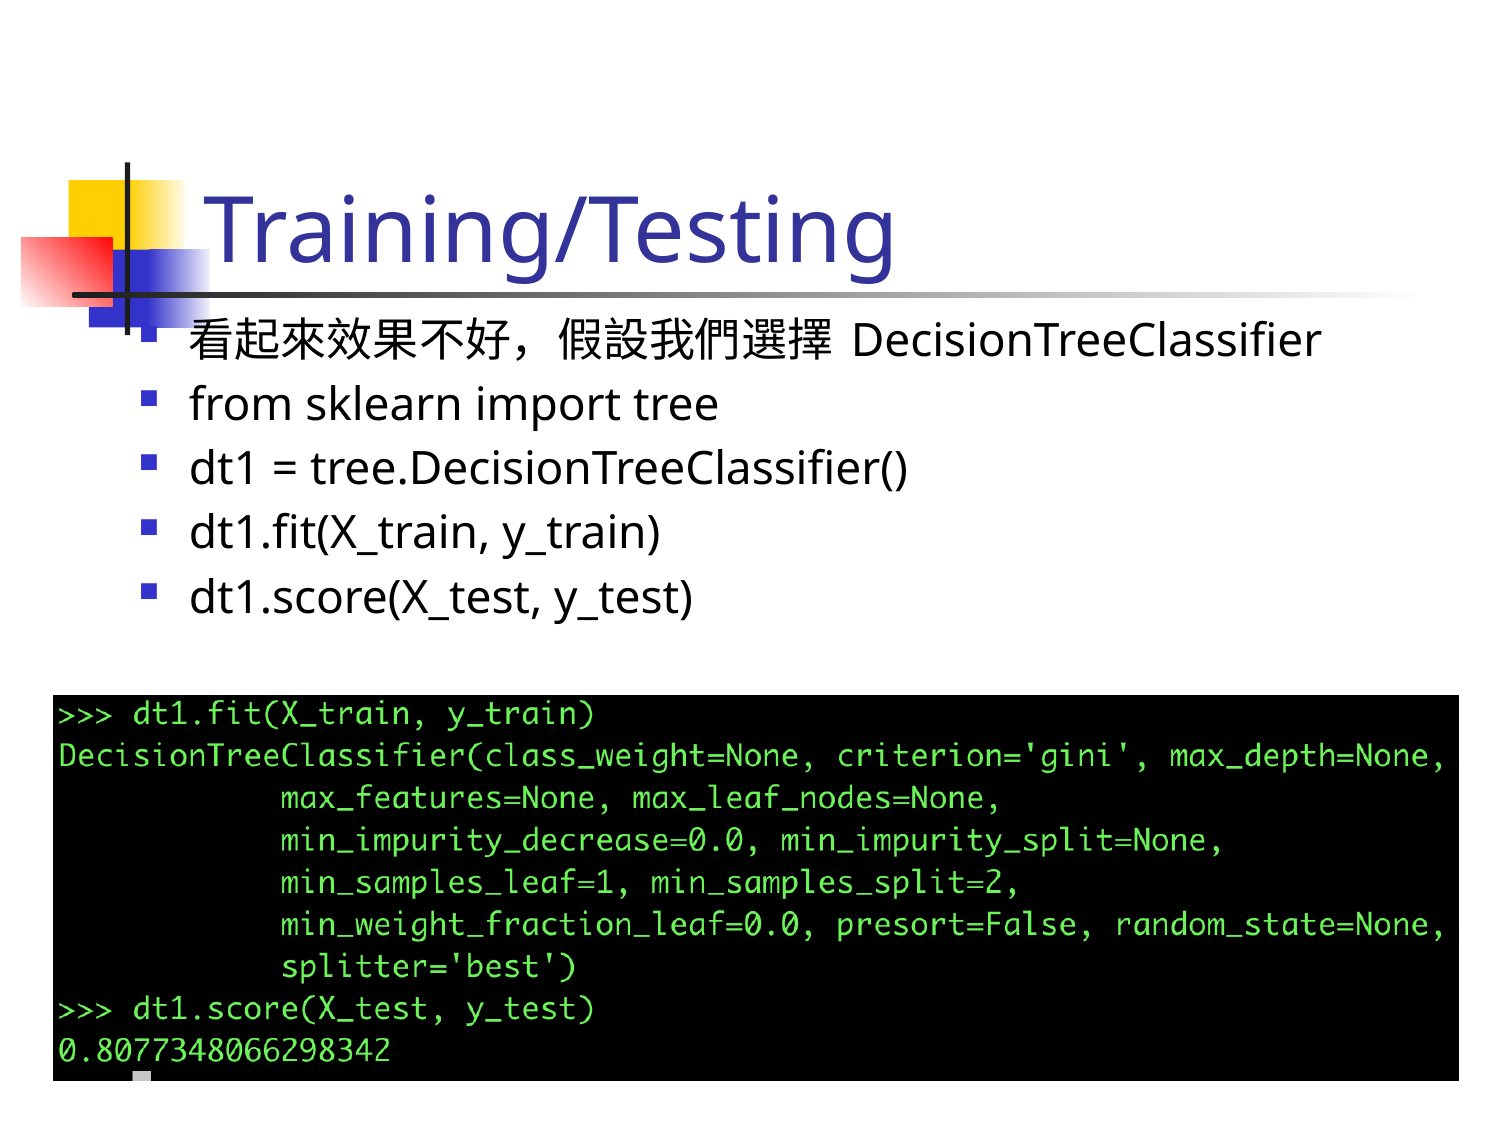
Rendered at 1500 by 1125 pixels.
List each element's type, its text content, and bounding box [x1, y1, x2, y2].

picture [52, 694, 1459, 1088]
list 看起來效果不好，假設我們選擇 DecisionTreeClassifier from sklearn import tree dt1 = tree.DecisionTreeClassifier() dt1.fit(X_train, y_train) dt1.score(X_test, y_test) [123, 302, 1388, 669]
title Training/Testing [188, 101, 1468, 289]
